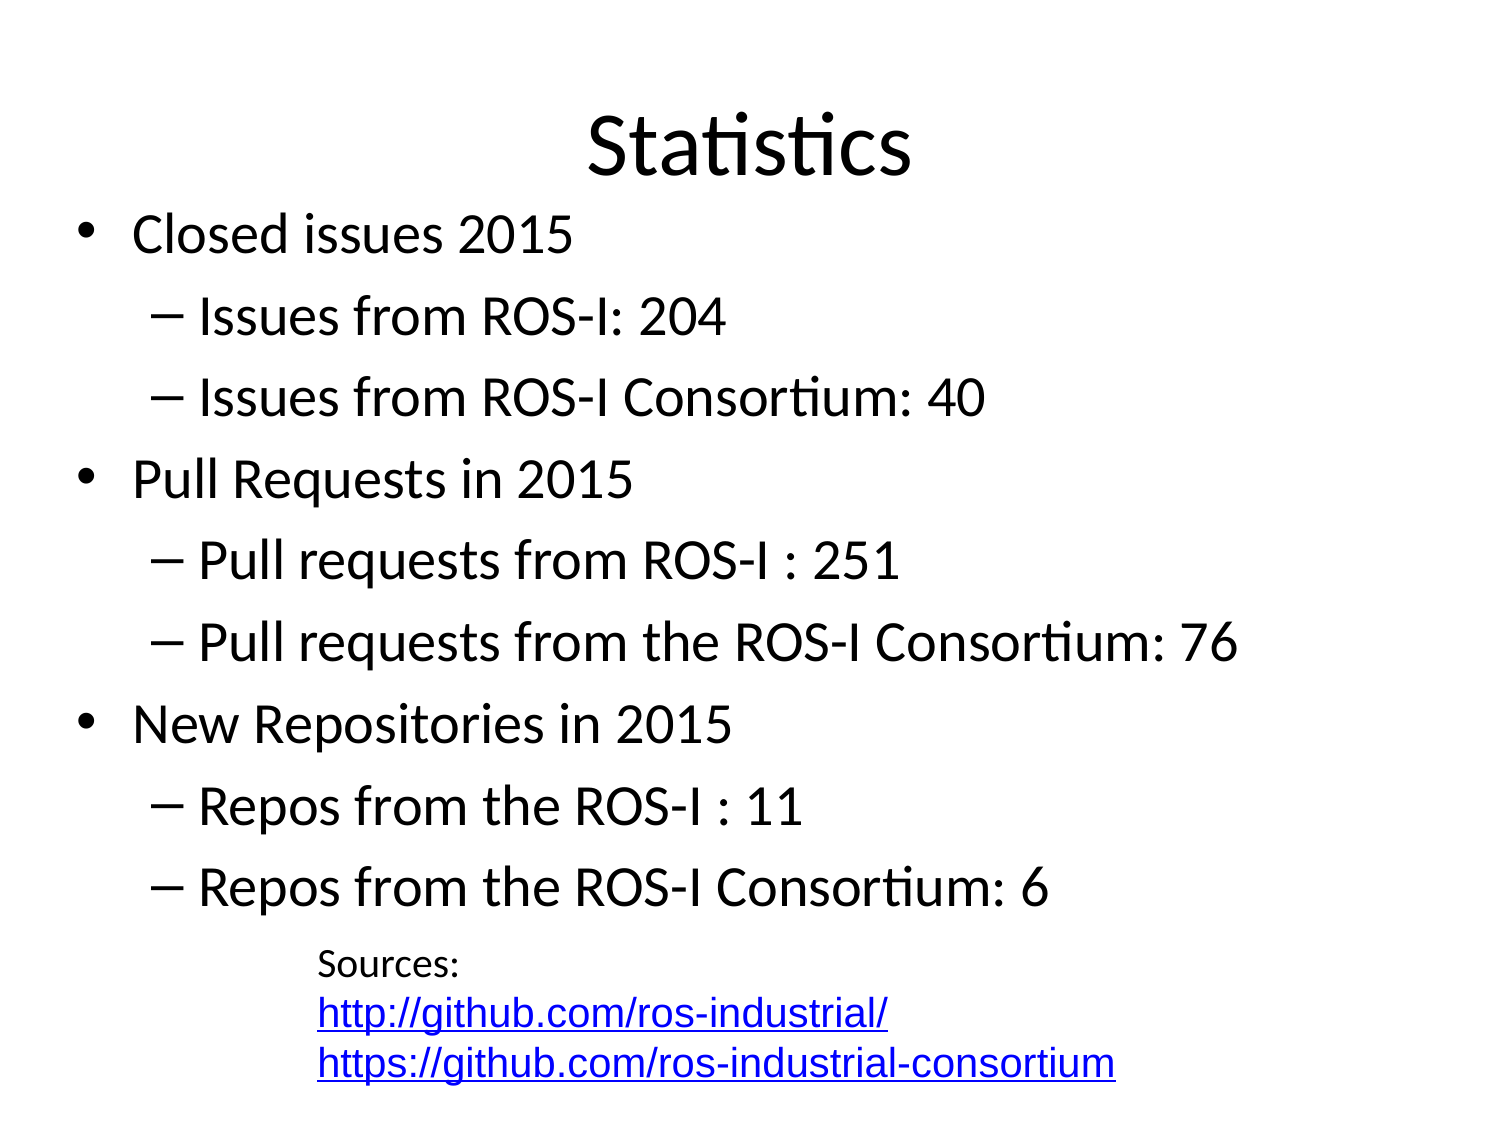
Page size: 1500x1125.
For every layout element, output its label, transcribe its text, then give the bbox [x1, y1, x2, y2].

text_box Sources: http://github.com/ros-industrial/ https://github.com/ros-industrial-consortium [302, 928, 1131, 1094]
text_box Closed issues 2015 Issues from ROS-I: 204 Issues from ROS-I Consortium: 40 Pull Requests in 2015 Pull requests from ROS-I : 251 Pull requests from the ROS-I Consortium: 76 New Repositories in 2015 Repos from the ROS-I : 11 Repos from the ROS-I Consortium: 6 [61, 187, 1412, 930]
title Statistics [75, 45, 1425, 233]
